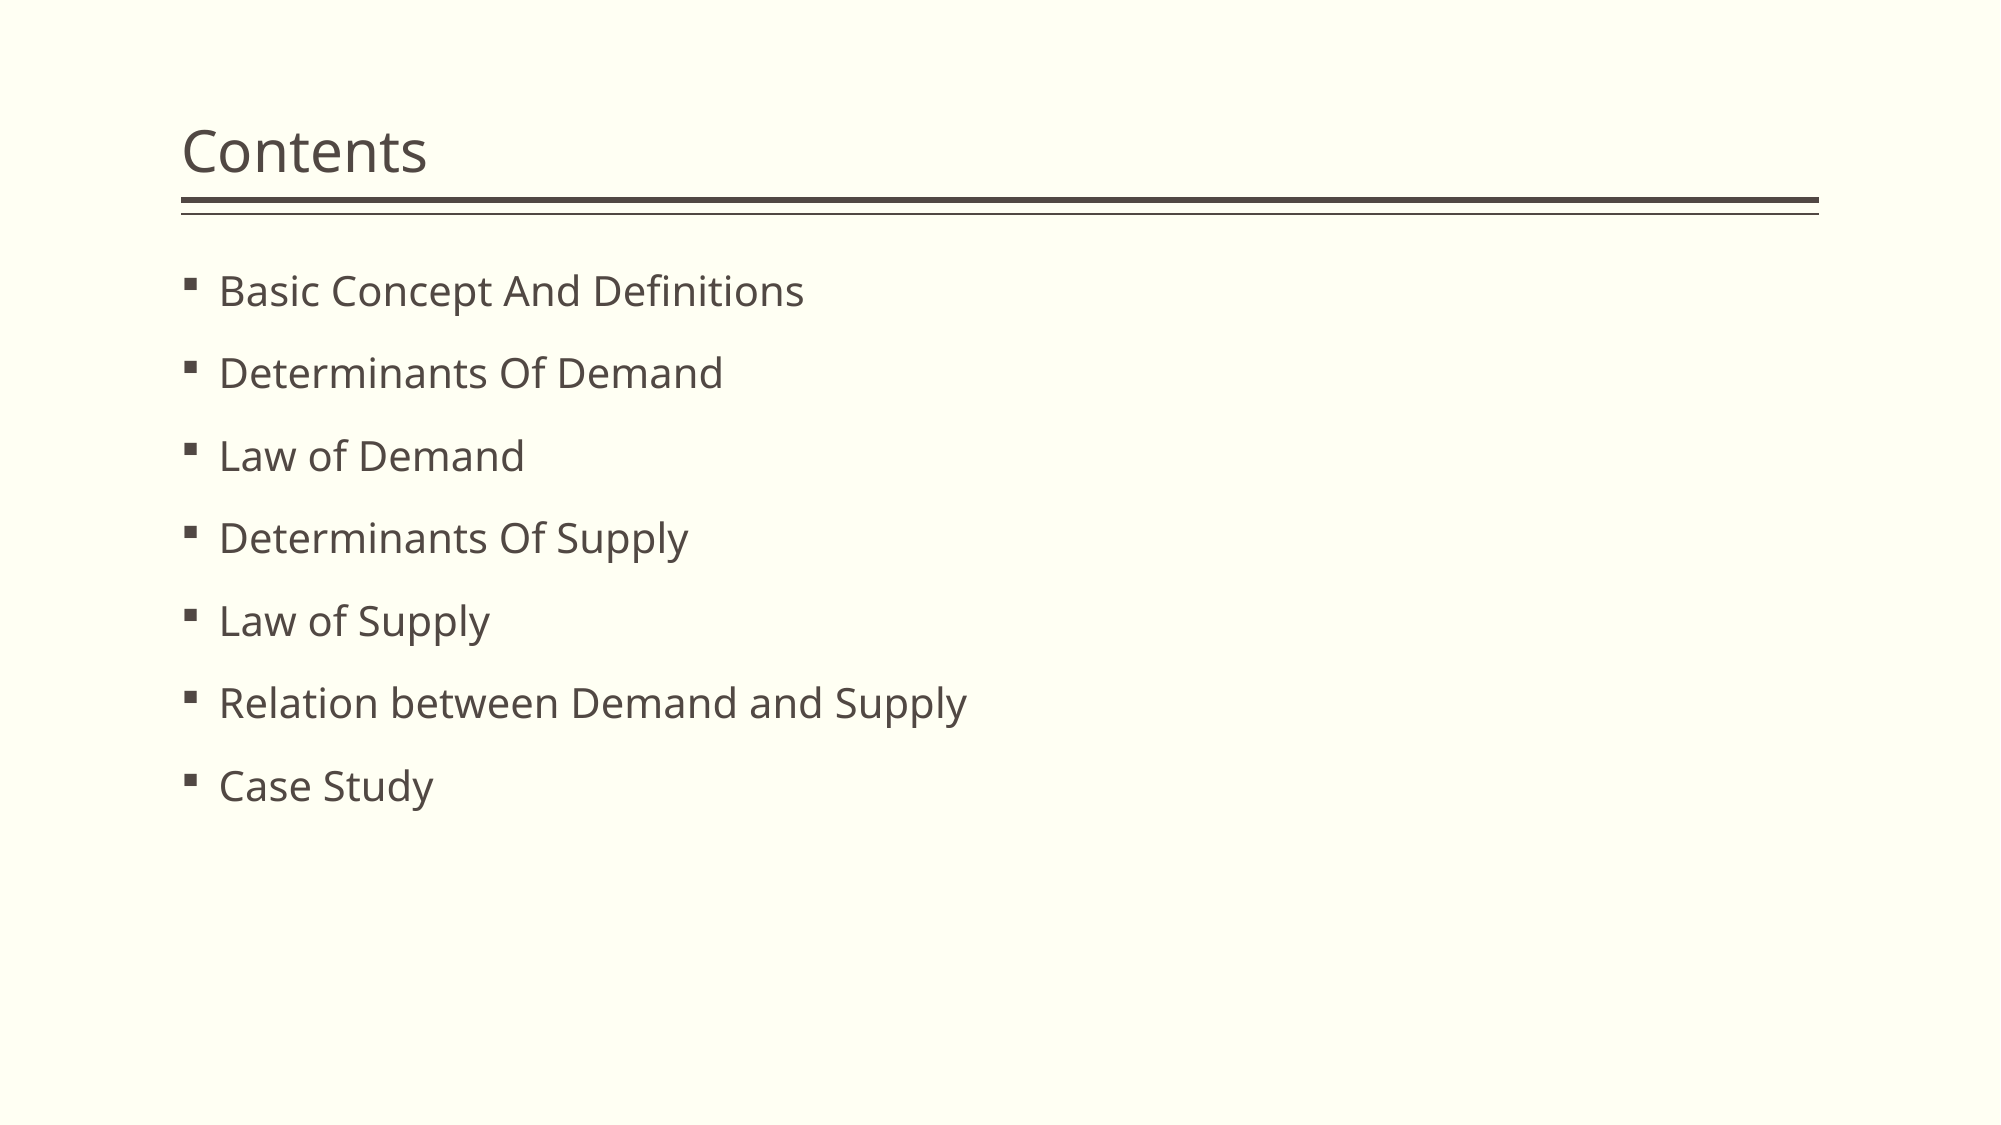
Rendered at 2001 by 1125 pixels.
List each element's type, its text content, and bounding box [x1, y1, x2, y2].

list Basic Concept And Definitions Determinants Of Demand Law of Demand Determinants Of Supply Law of Supply Relation between Demand and Supply Case Study [181, 262, 1819, 1013]
title Contents [181, 12, 1819, 193]
